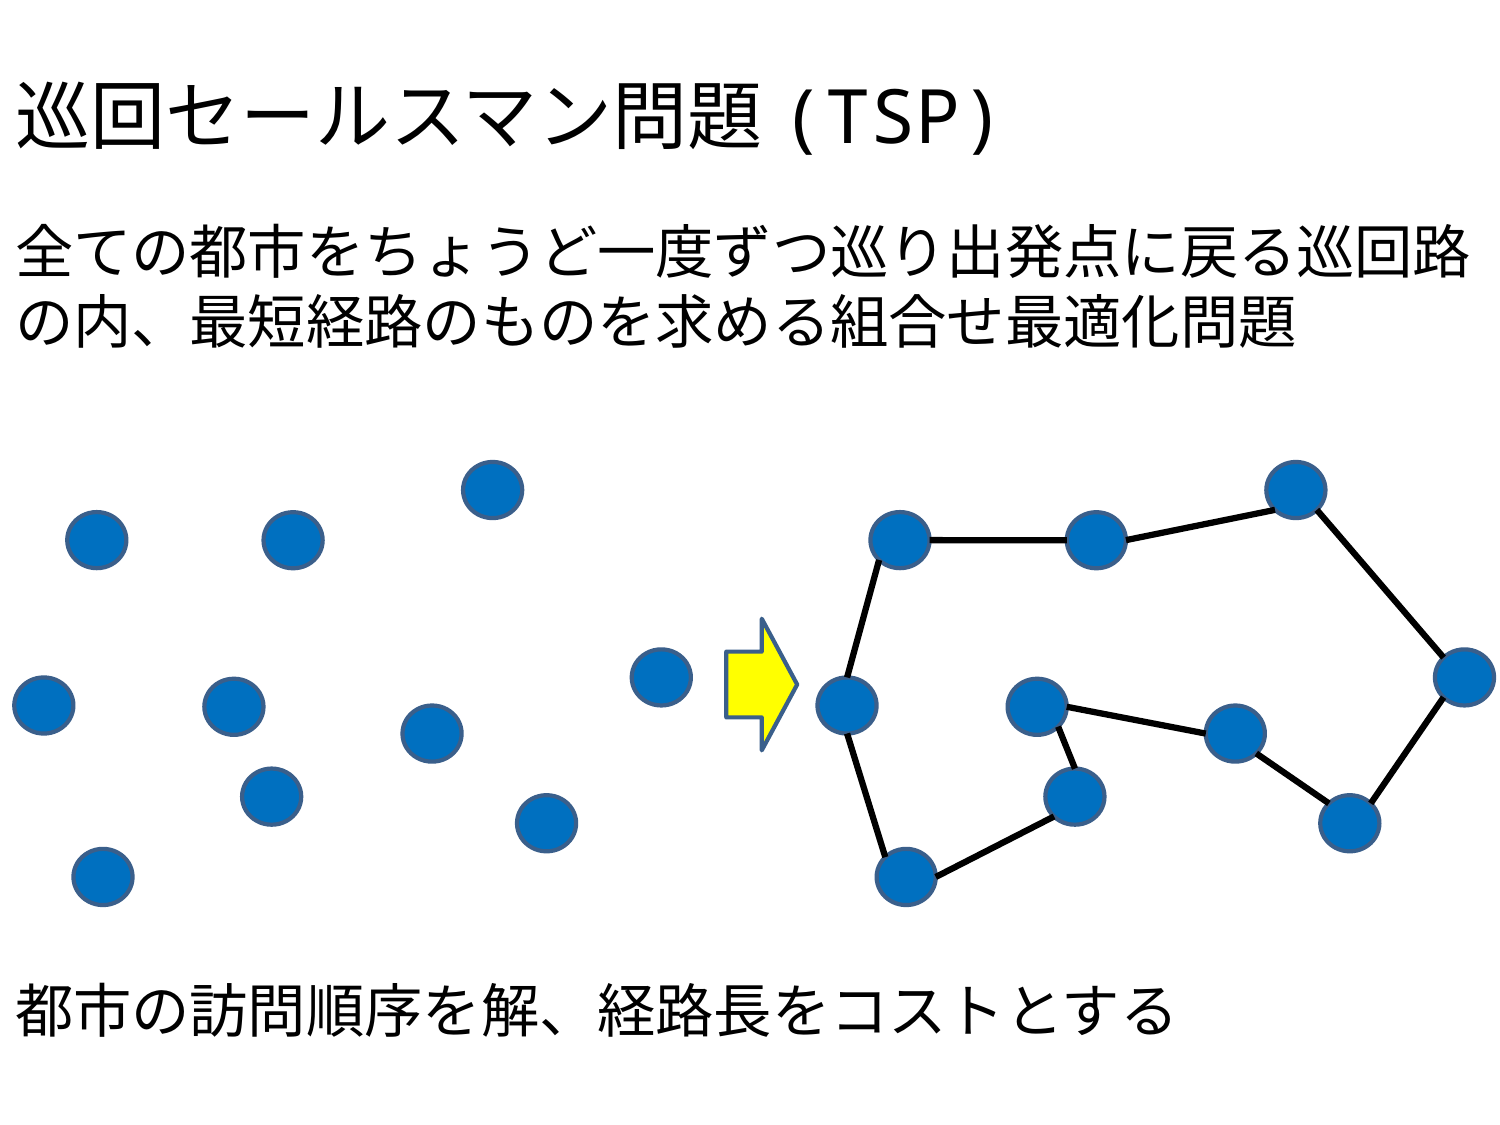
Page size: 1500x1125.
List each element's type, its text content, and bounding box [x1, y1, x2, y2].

title 巡回セールスマン問題(TSP) [0, 19, 1500, 209]
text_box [13, 461, 1495, 906]
